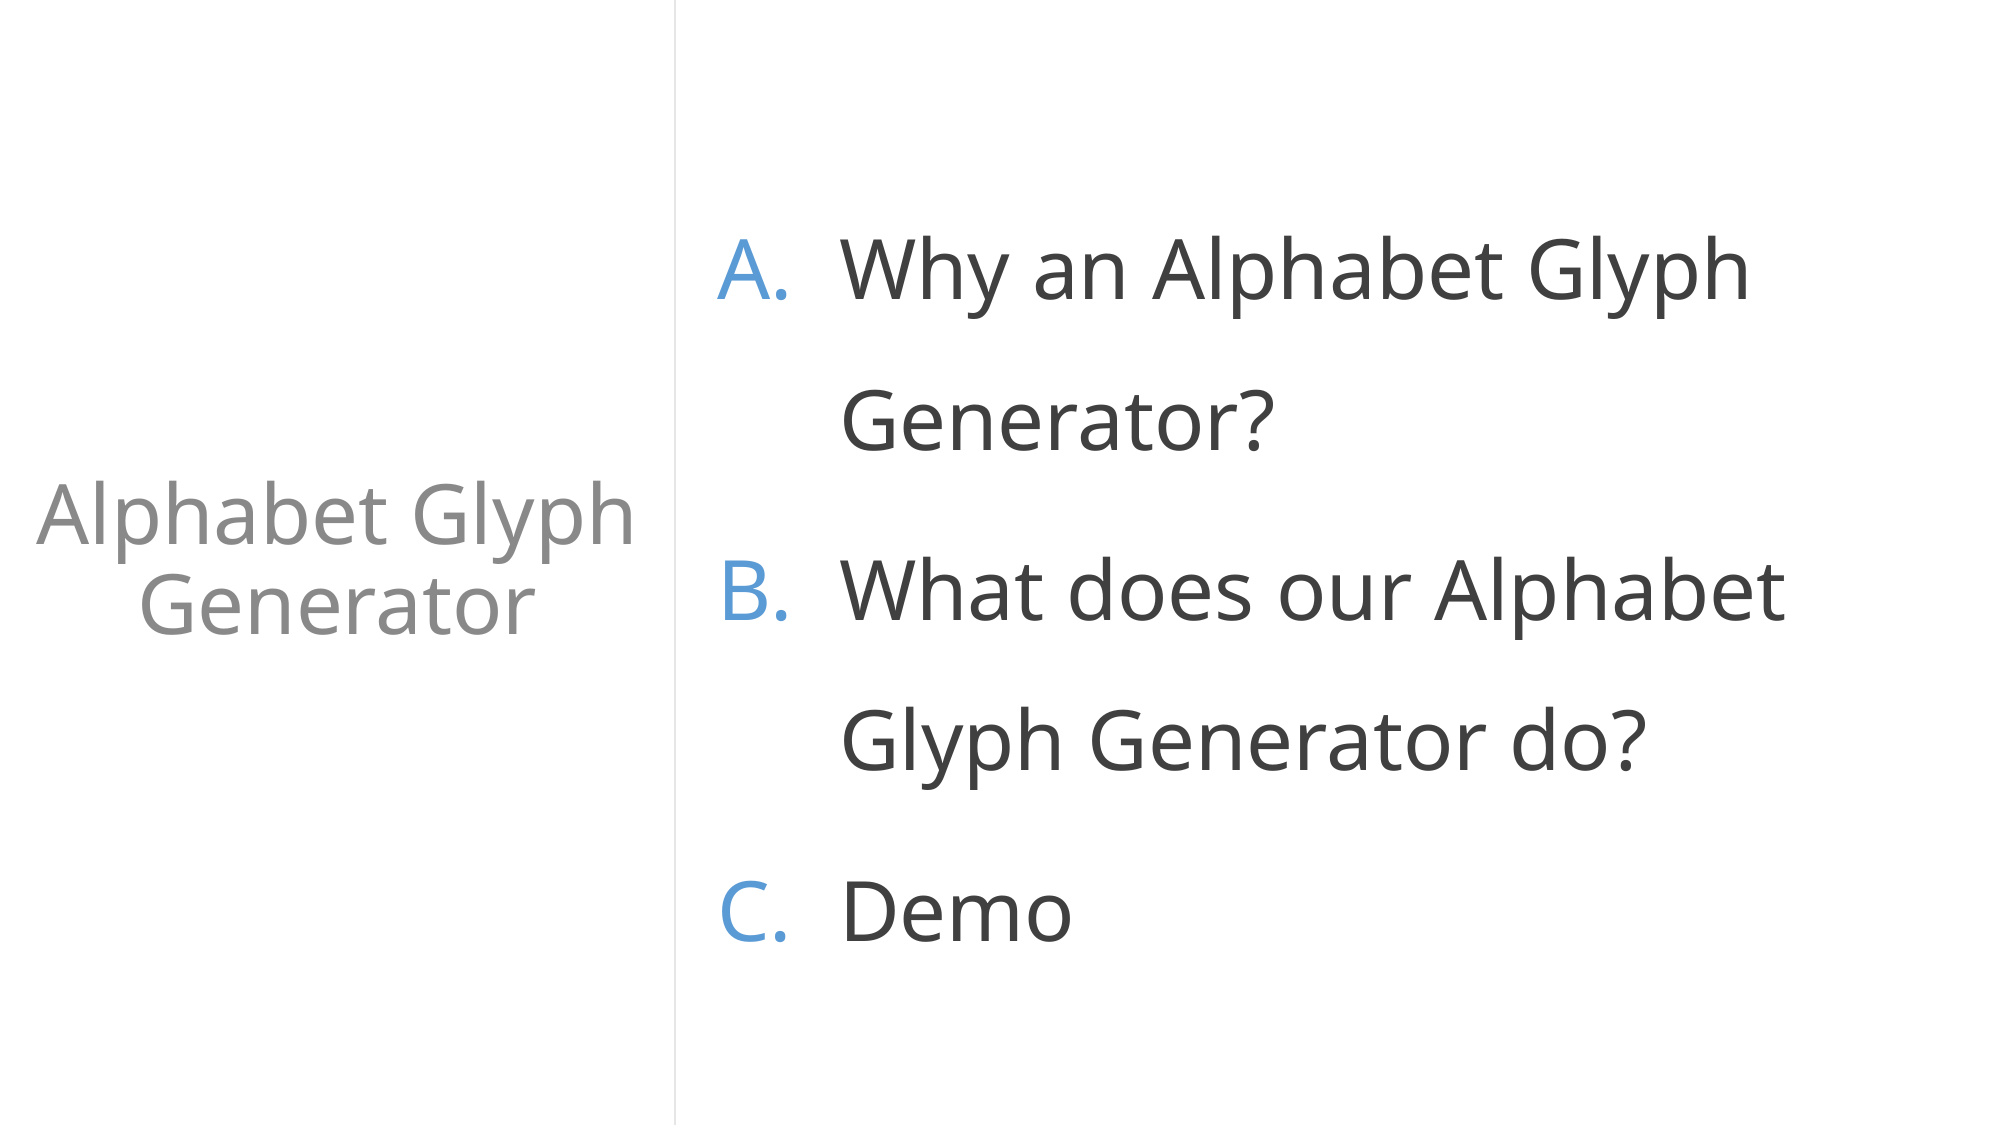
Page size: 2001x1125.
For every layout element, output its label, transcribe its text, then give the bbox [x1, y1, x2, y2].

title Alphabet Glyph Generator [0, 0, 675, 1125]
list Why an Alphabet Glyph Generator? What does our Alphabet Glyph Generator do? Demo [702, 0, 2000, 1125]
